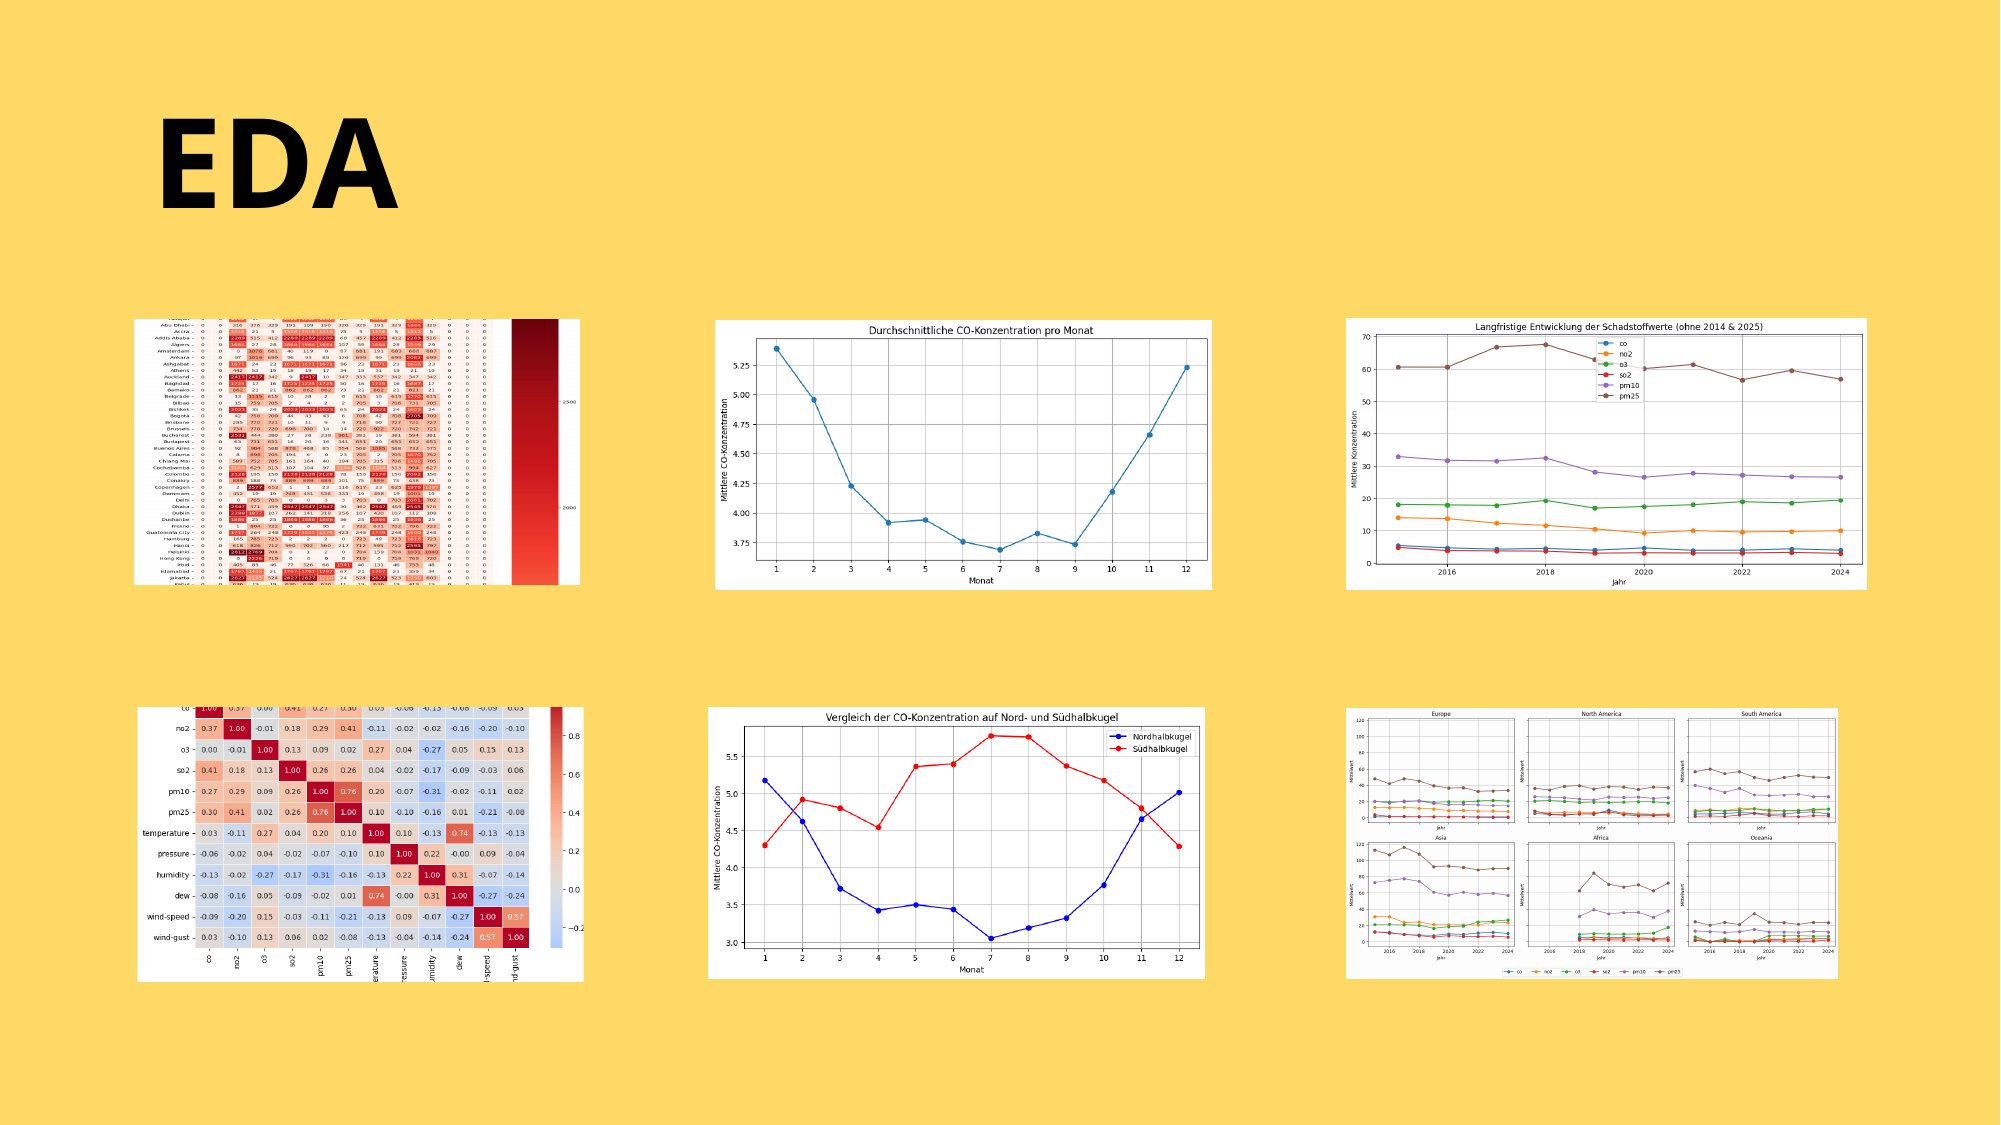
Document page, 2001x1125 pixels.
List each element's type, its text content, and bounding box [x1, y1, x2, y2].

picture [715, 320, 1212, 590]
picture [137, 707, 584, 982]
picture [708, 707, 1205, 979]
picture [1346, 708, 1838, 979]
picture [134, 319, 582, 585]
title EDA [137, 59, 1863, 278]
picture [1346, 318, 1867, 590]
